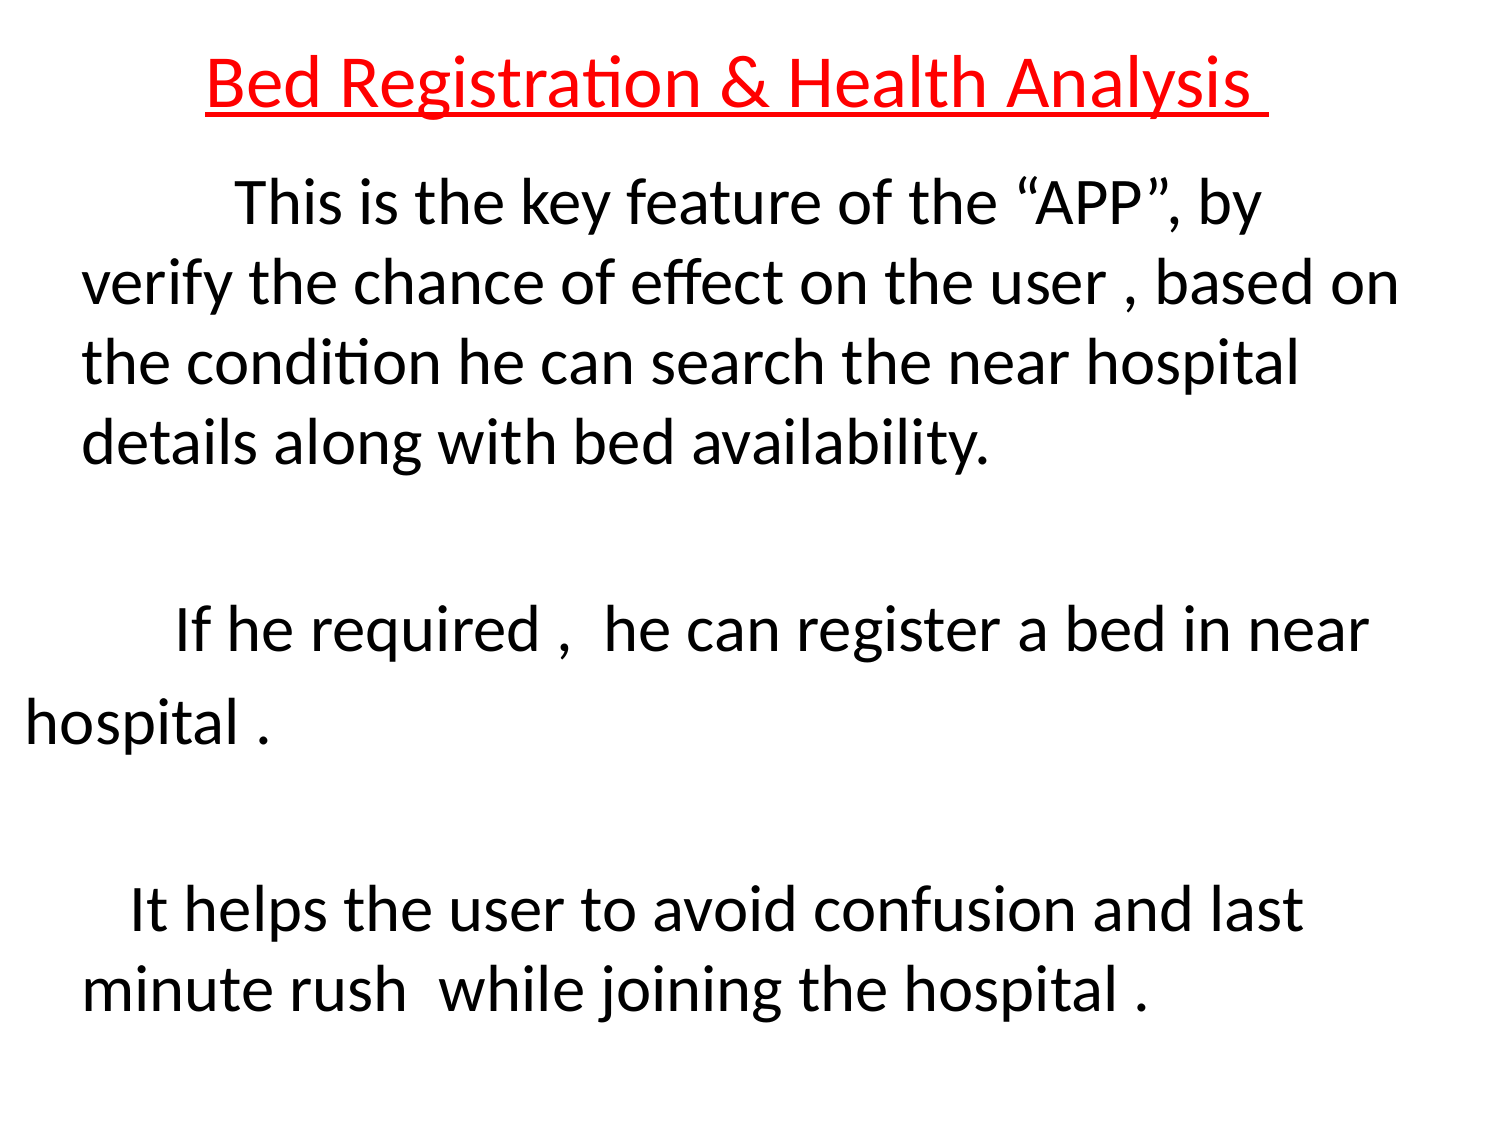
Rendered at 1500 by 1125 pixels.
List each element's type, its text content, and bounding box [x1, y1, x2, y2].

title Bed Registration & Health Analysis [24, 24, 1450, 149]
list This is the key feature of the “APP”, by verify the chance of effect on the user , based on the condition he can search the near hospital details along with bed availability. If he required , he can register a bed in near hospital . It helps the user to avoid confusion and last minute rush while joining the hospital . [24, 149, 1475, 1038]
